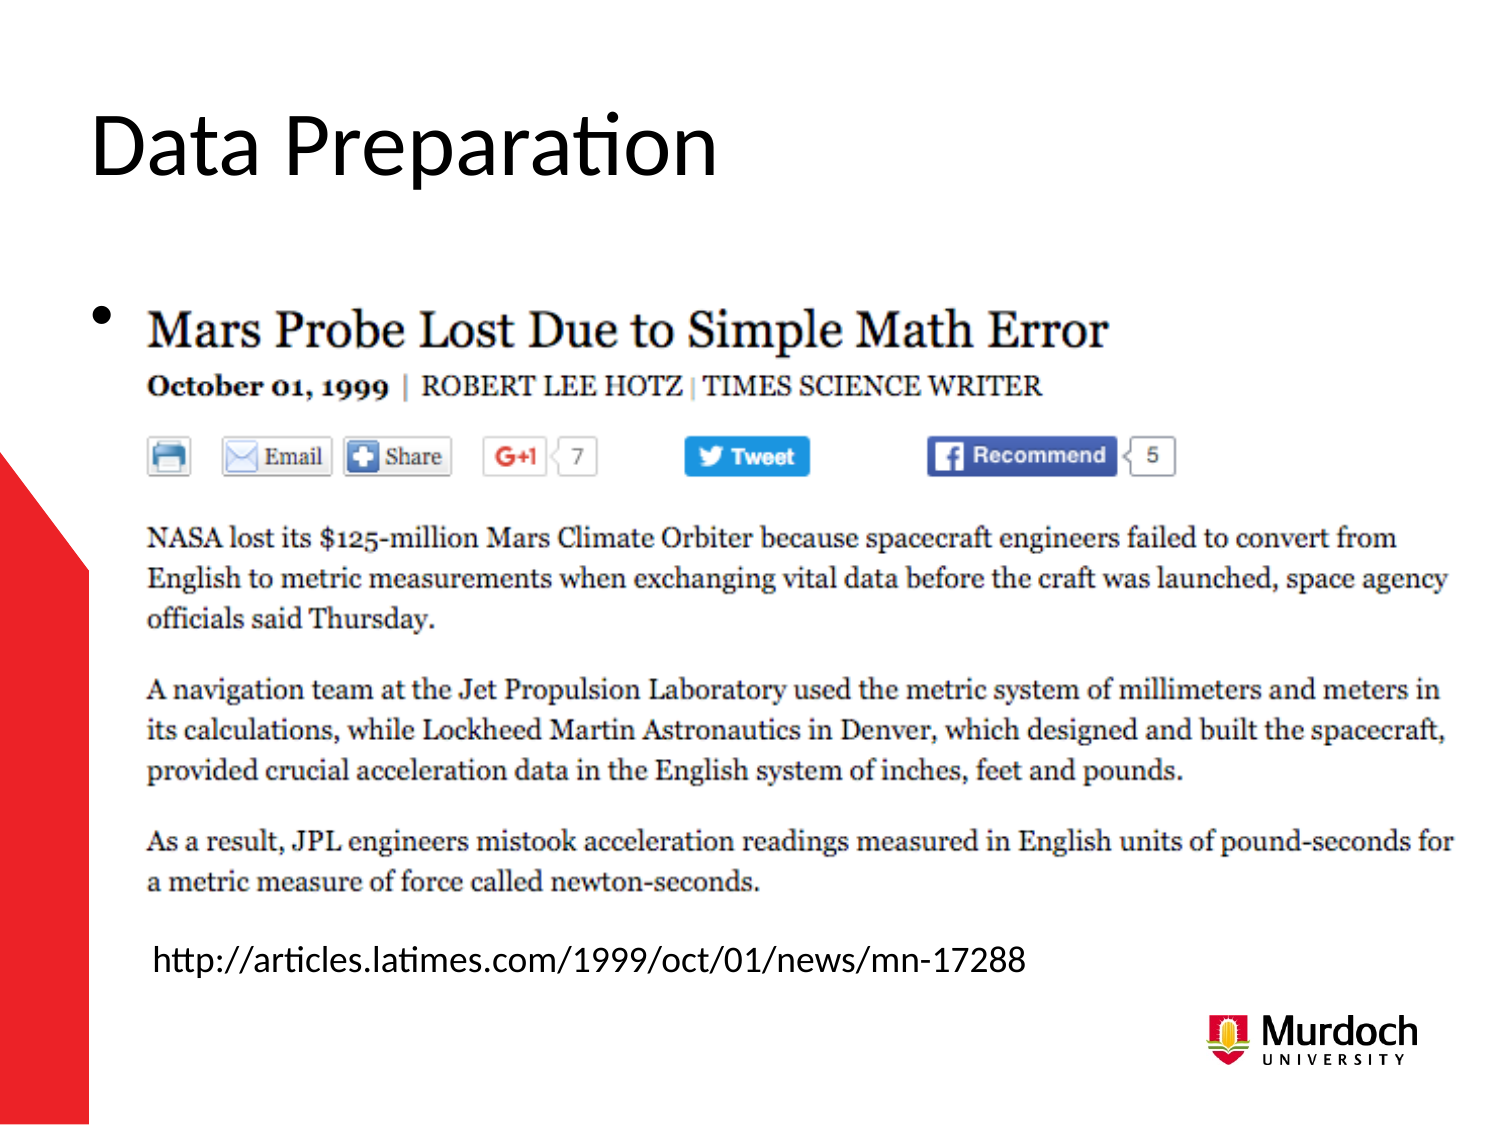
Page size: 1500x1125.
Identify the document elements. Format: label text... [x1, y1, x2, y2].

picture [113, 286, 1498, 928]
picture [1206, 1015, 1417, 1065]
list Identification and collection of data is a start The data need to be in a format suitable for analysis… Formats Names [75, 267, 1425, 654]
text_box http://articles.latimes.com/1999/oct/01/news/mn-17288 [137, 936, 1373, 988]
title Data Preparation [75, 45, 1425, 233]
